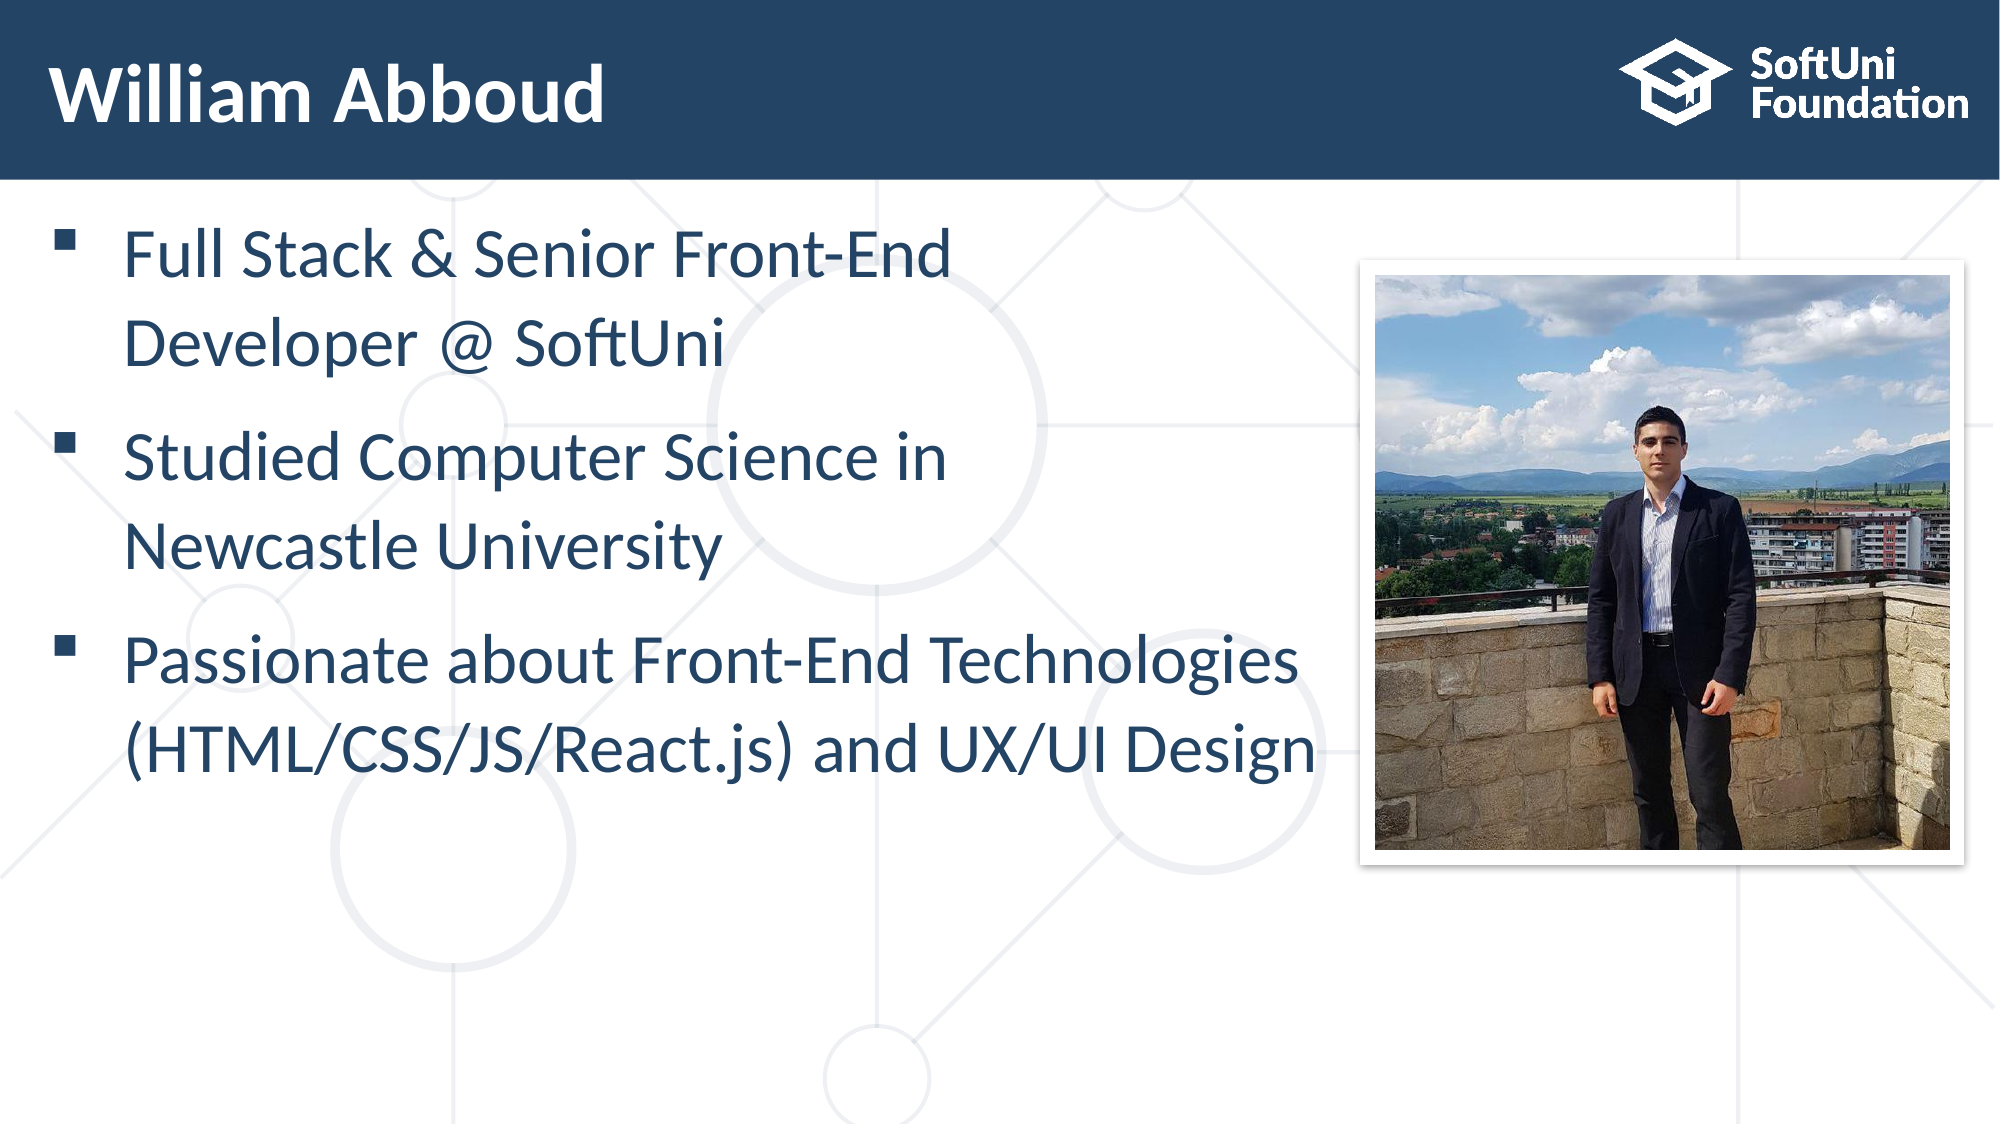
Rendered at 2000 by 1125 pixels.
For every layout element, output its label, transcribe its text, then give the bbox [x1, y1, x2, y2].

list Full Stack & Senior Front-End Developer @ SoftUni Studied Computer Science in Newcastle University Passionate about Front-End Technologies (HTML/CSS/JS/React.js) and UX/UI Design [31, 196, 1970, 1050]
title William Abboud [31, 16, 1591, 162]
picture [1374, 274, 1950, 851]
picture [1618, 38, 1968, 126]
